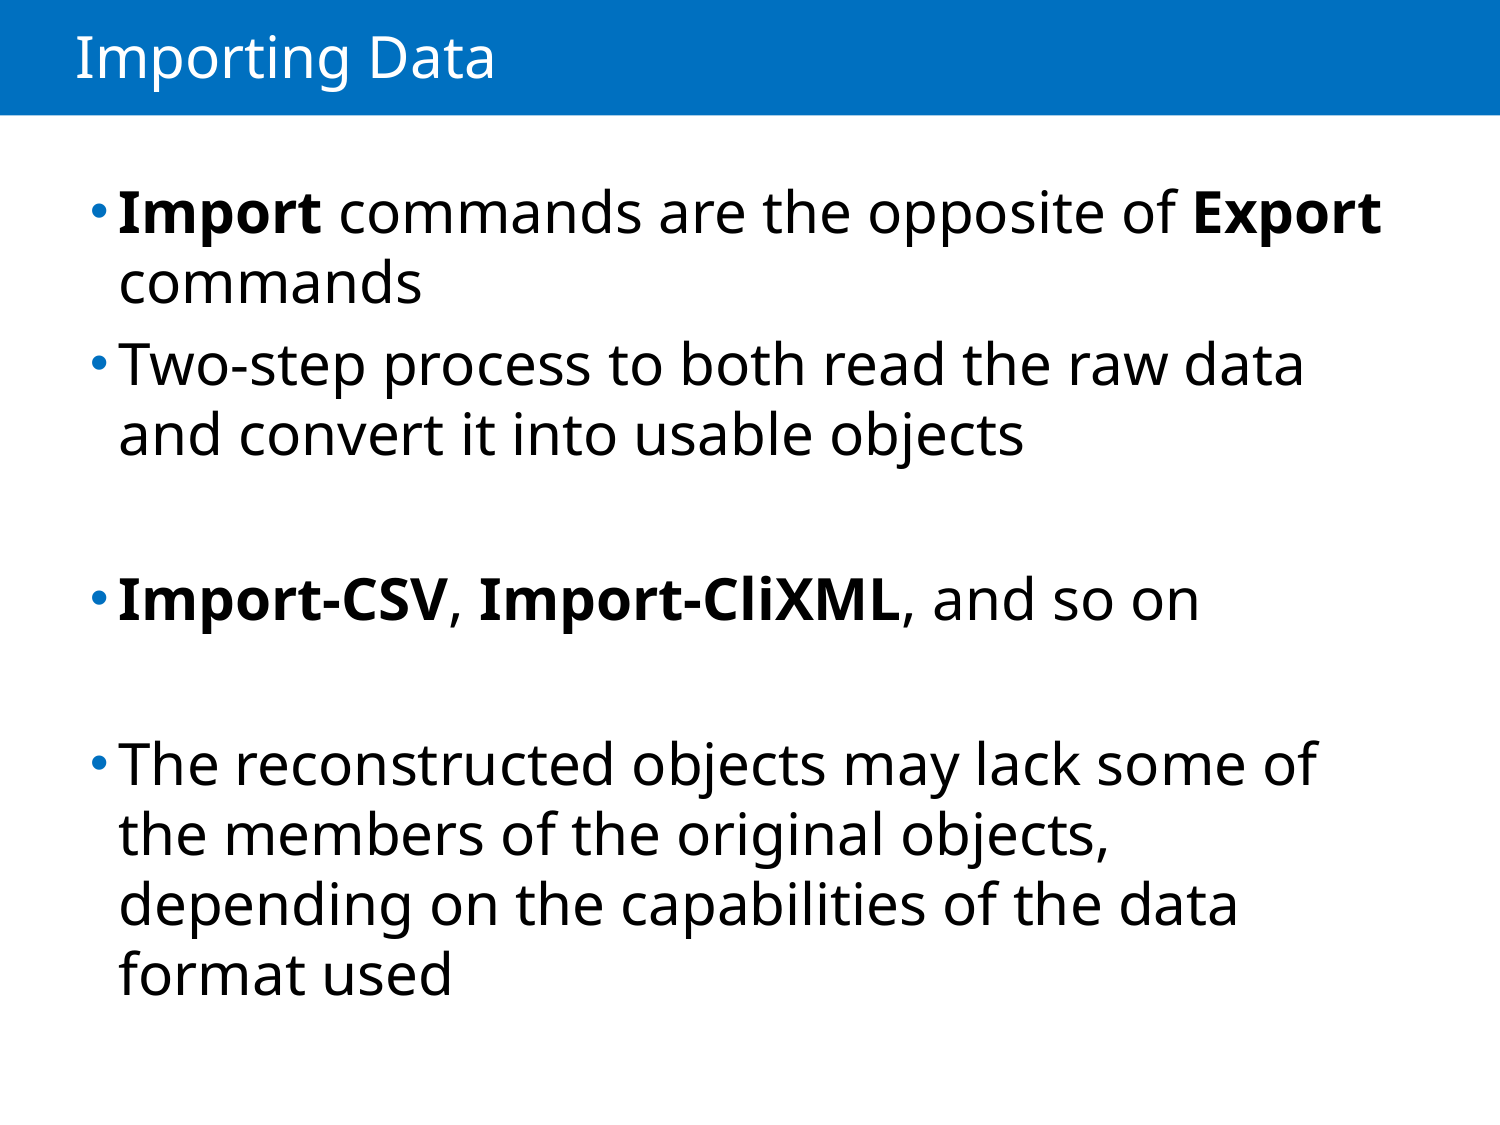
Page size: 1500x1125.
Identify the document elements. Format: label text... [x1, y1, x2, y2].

title Importing Data [75, 0, 1351, 122]
text_box Import commands are the opposite of Export commands Two-step process to both read the raw data and convert it into usable objects Import-CSV, Import-CliXML, and so on The reconstructed objects may lack some of the members of the original objects, depending on the capabilities of the data format used [75, 167, 1408, 1012]
